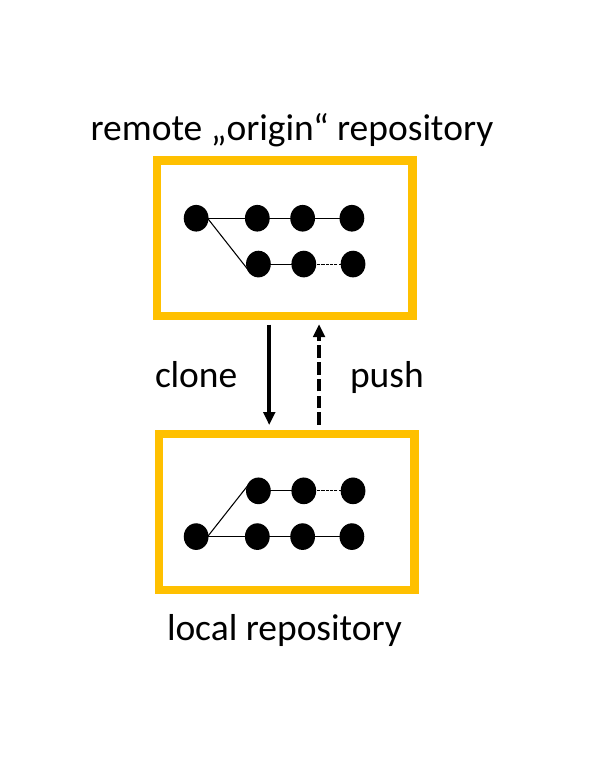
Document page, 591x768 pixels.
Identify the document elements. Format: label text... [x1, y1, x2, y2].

text_box local repository [123, 595, 446, 656]
text_box [310, 159, 413, 317]
text_box [156, 159, 239, 317]
text_box [158, 433, 239, 591]
text_box push [324, 342, 449, 402]
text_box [239, 423, 310, 604]
text_box clone [127, 342, 265, 402]
text_box remote „origin“ repository [56, 95, 528, 156]
text_box [310, 433, 416, 591]
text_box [239, 151, 310, 331]
